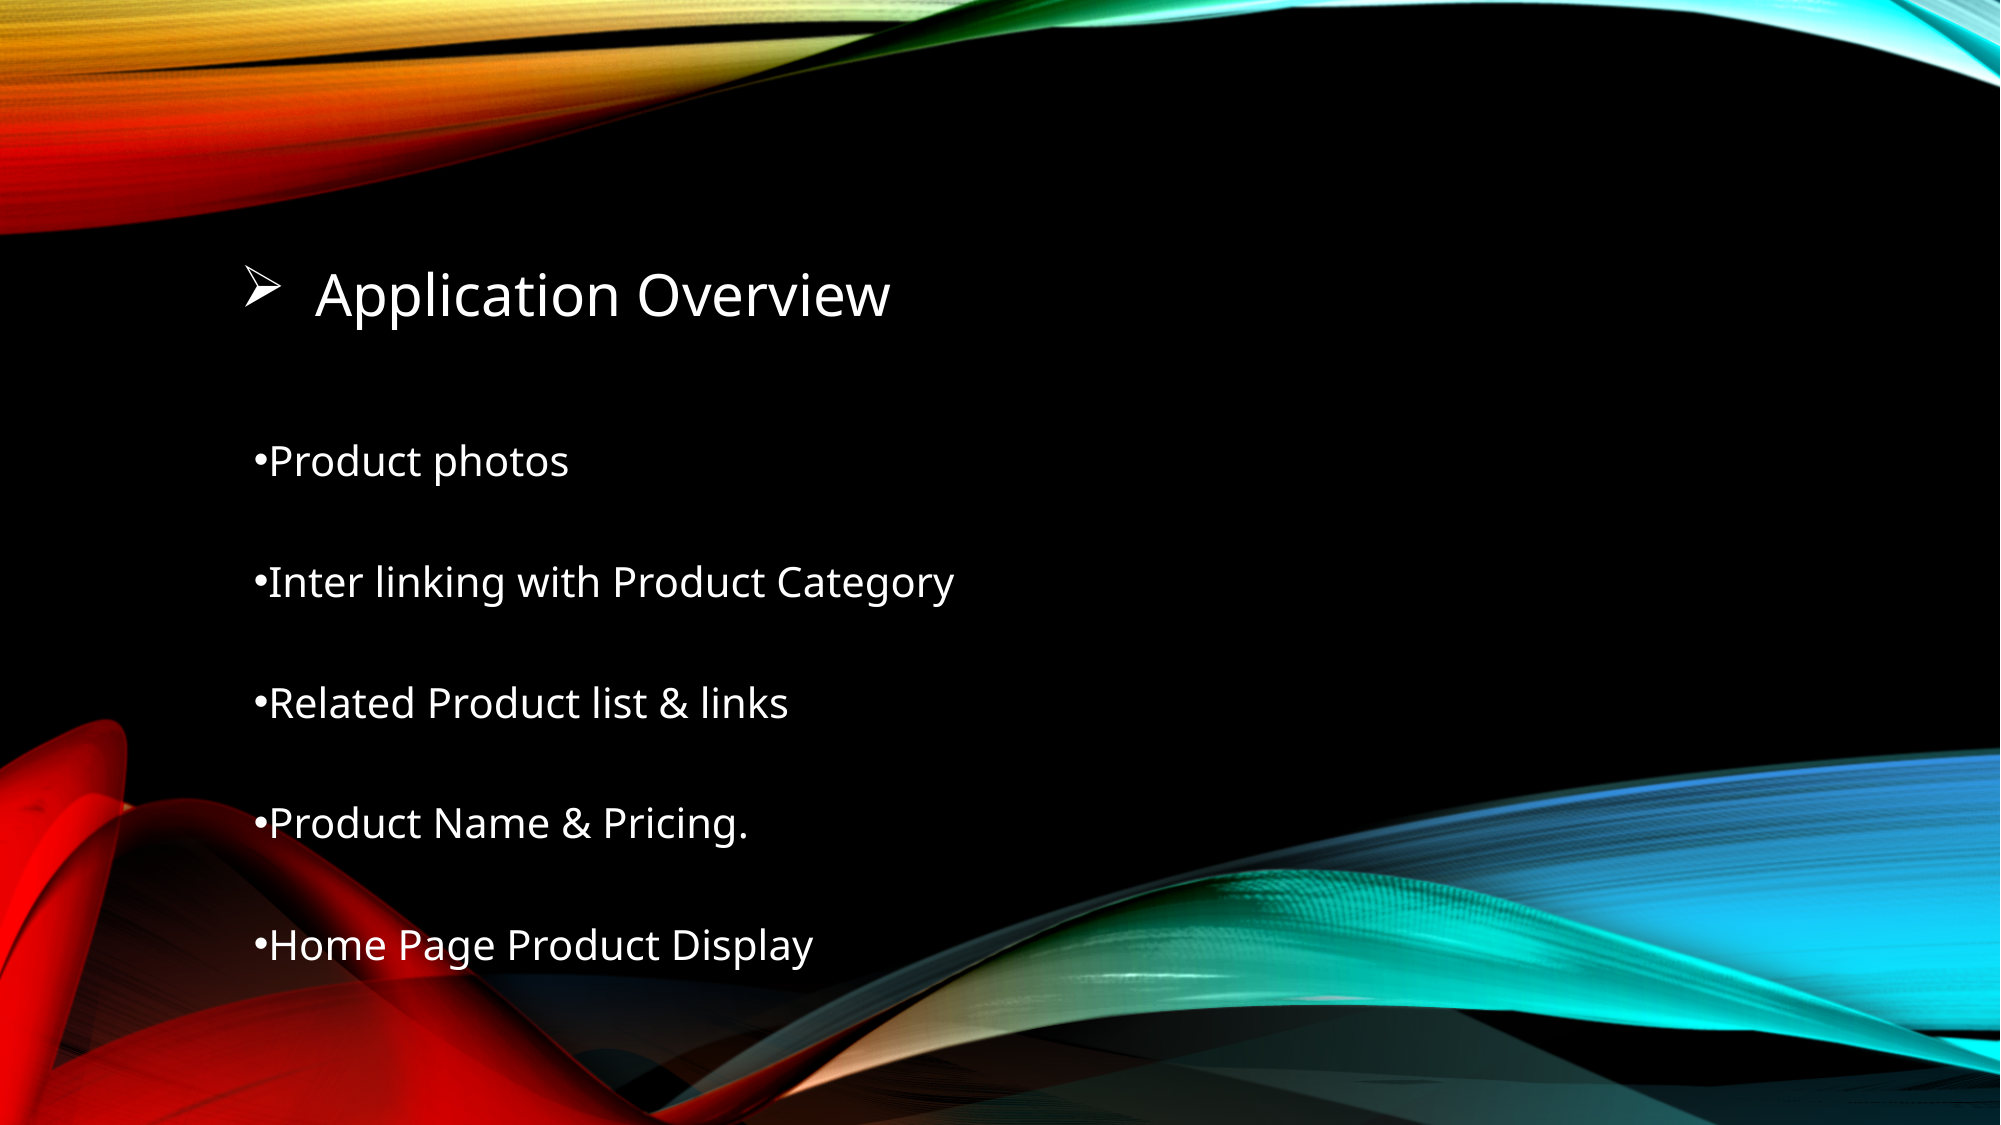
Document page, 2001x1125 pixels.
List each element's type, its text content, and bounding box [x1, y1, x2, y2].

subtitle Product photos Inter linking with Product Category Related Product list & links Product Name & Pricing. Home Page Product Display [238, 377, 1775, 1036]
picture [0, 717, 2000, 1125]
picture [0, 0, 2000, 237]
title Application Overview [225, 235, 1218, 337]
